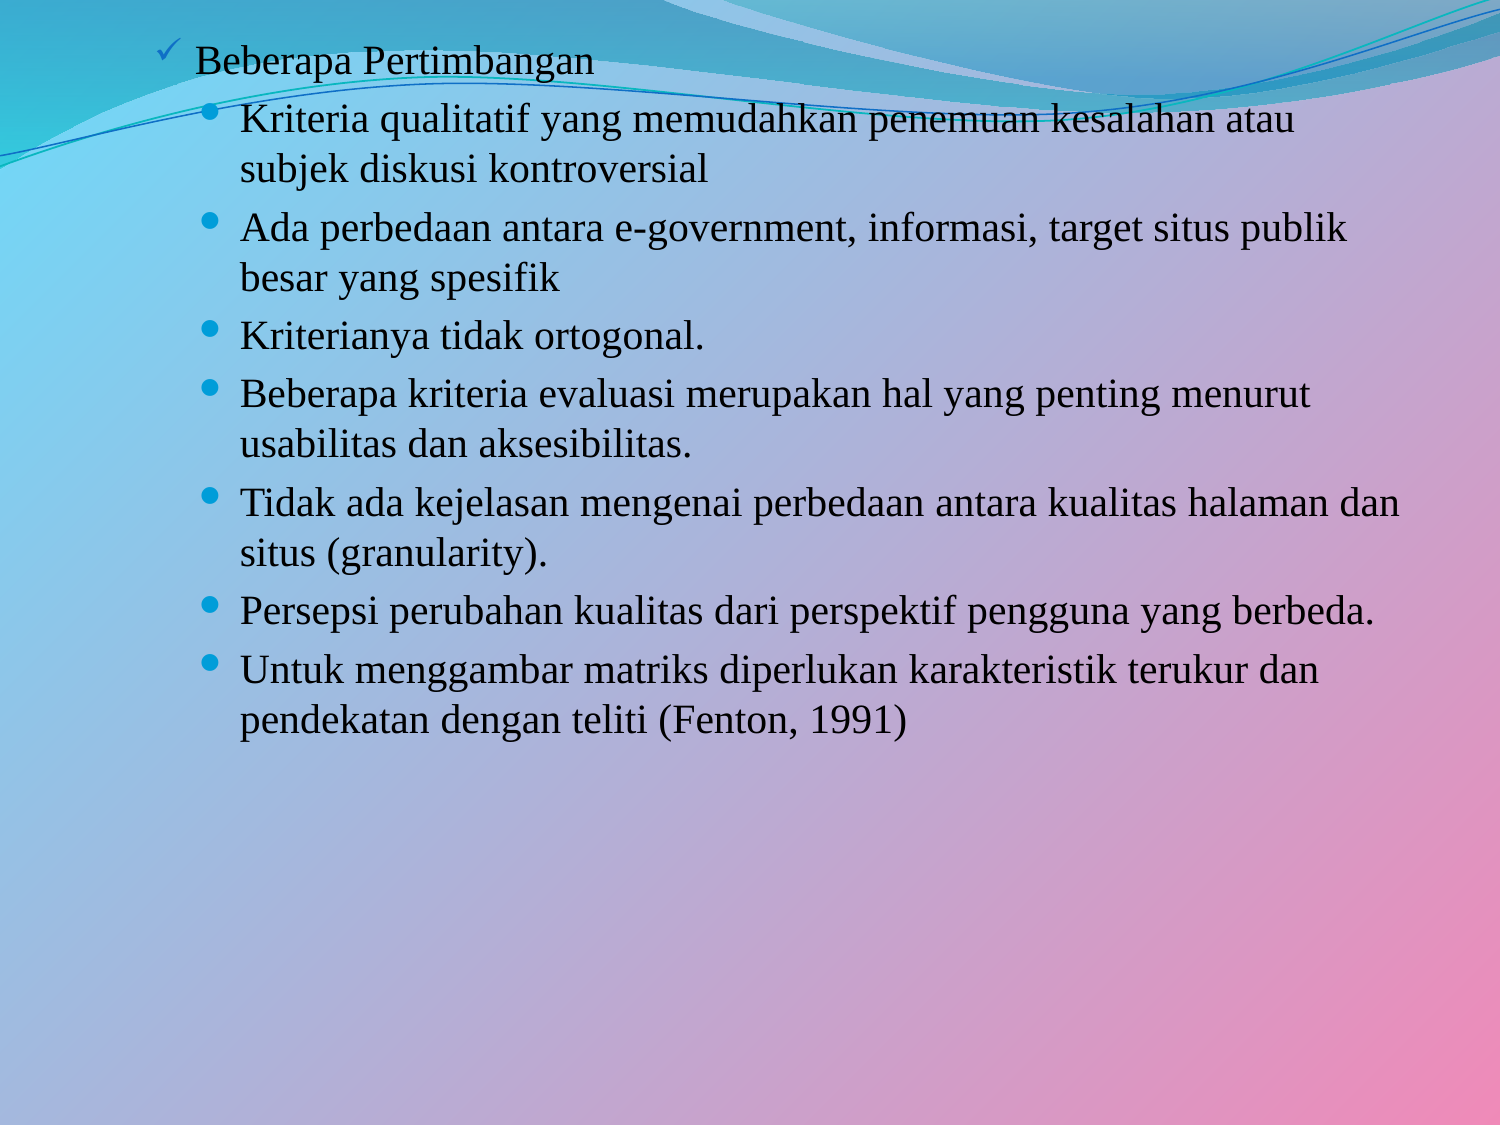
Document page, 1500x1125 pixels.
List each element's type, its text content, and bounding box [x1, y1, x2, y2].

list Beberapa Pertimbangan Kriteria qualitatif yang memudahkan penemuan kesalahan atau subjek diskusi kontroversial Ada perbedaan antara e-government, informasi, target situs publik besar yang spesifik Kriterianya tidak ortogonal. Beberapa kriteria evaluasi merupakan hal yang penting menurut usabilitas dan aksesibilitas. Tidak ada kejelasan mengenai perbedaan antara kualitas halaman dan situs (granularity). Persepsi perubahan kualitas dari perspektif pengguna yang berbeda. Untuk menggambar matriks diperlukan karakteristik terukur dan pendekatan dengan teliti (Fenton, 1991) [75, 24, 1425, 1038]
